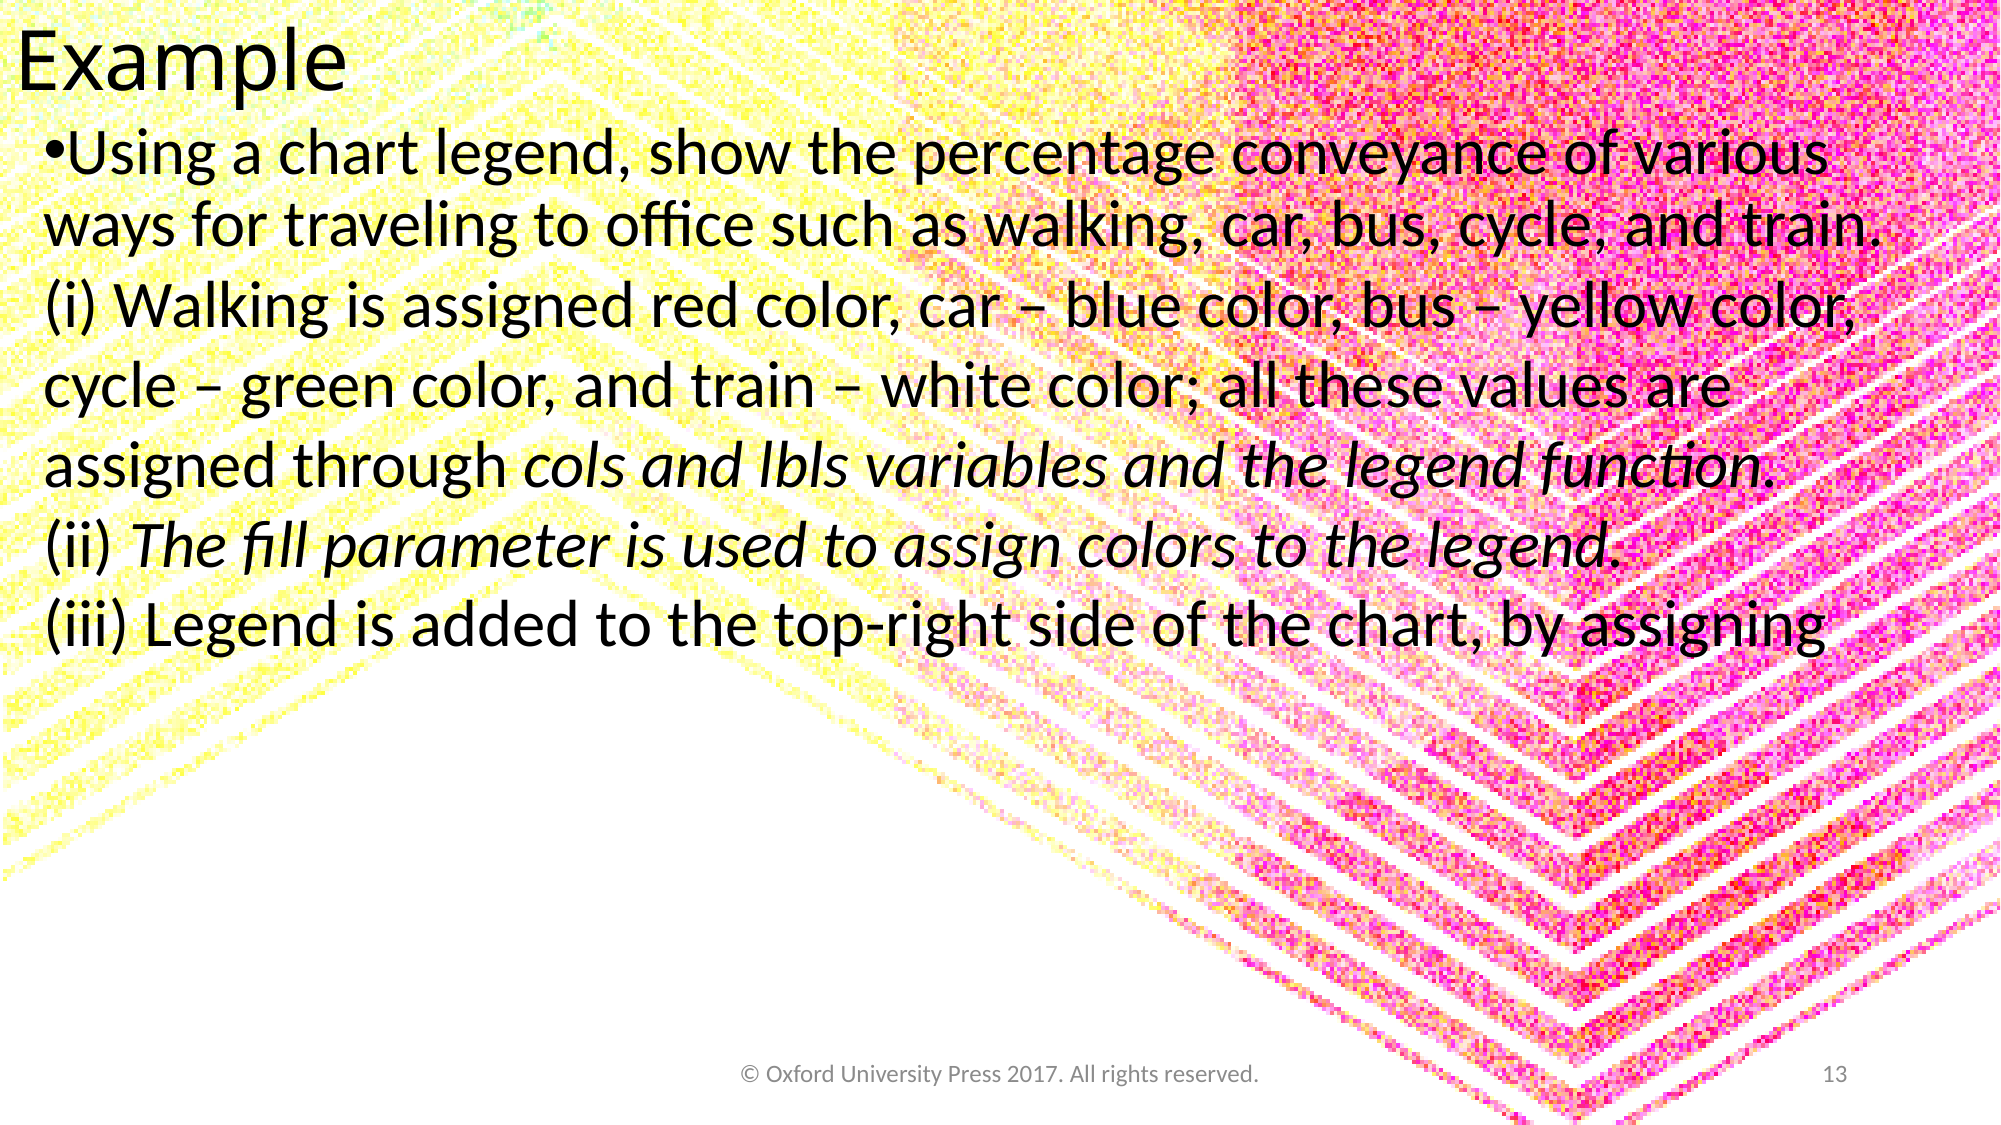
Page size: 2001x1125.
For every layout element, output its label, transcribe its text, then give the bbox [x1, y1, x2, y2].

text_box 13 [1412, 1042, 1863, 1103]
text_box Using a chart legend, show the percentage conveyance of various ways for traveling to office such as walking, car, bus, cycle, and train. (i) Walking is assigned red color, car – blue color, bus – yellow color, cycle – green color, and train – white color; all these values are assigned through cols and lbls variables and the legend function. (ii) The fill parameter is used to assign colors to the legend. (iii) Legend is added to the top-right side of the chart, by assigning [28, 109, 1962, 937]
text_box Example [0, 2, 2000, 112]
text_box © Oxford University Press 2017. All rights reserved. [662, 1042, 1338, 1103]
picture [0, 0, 2001, 1125]
